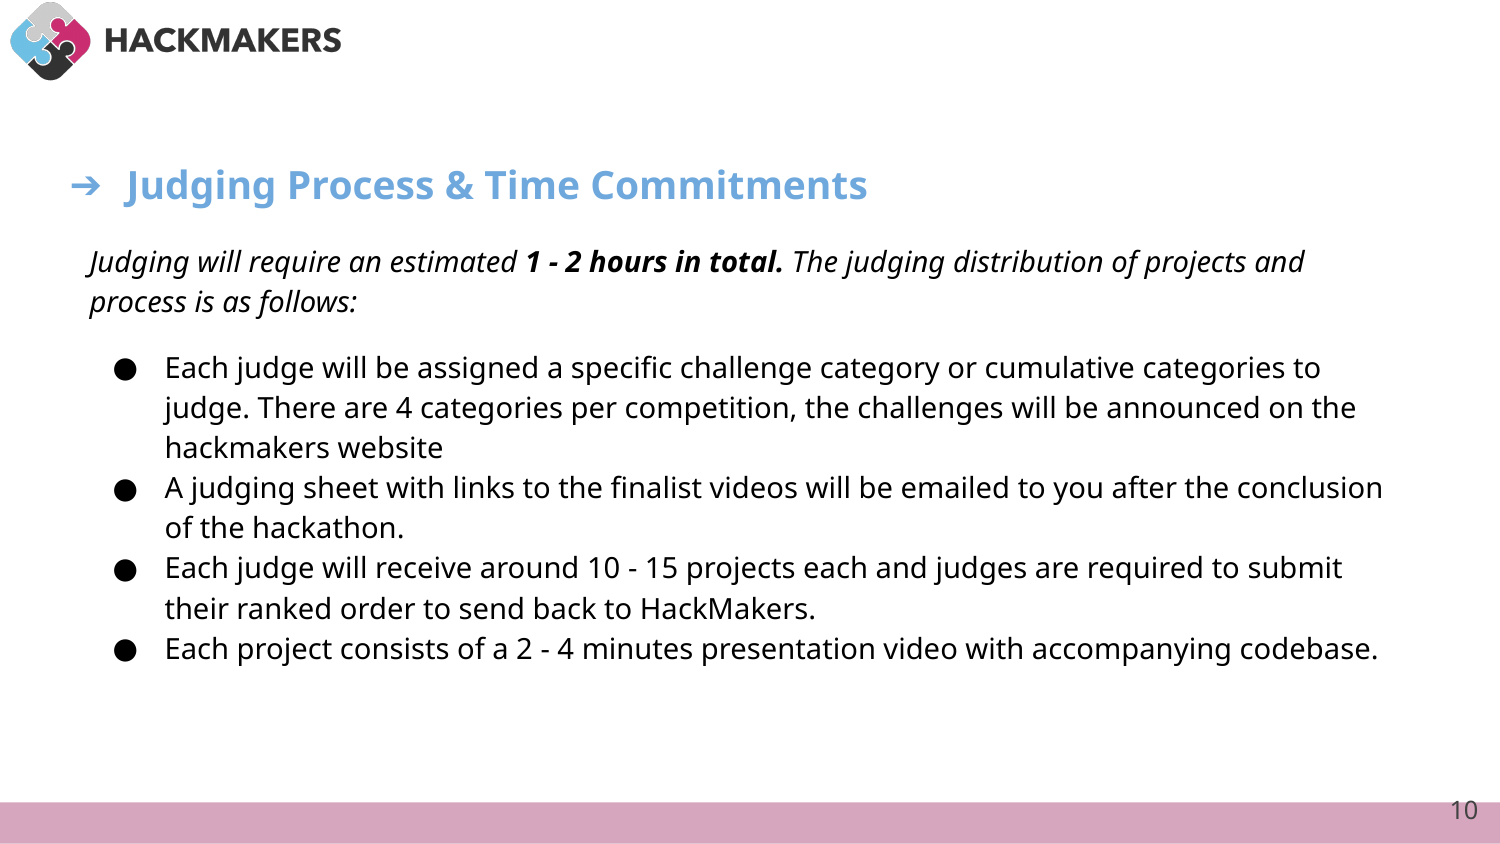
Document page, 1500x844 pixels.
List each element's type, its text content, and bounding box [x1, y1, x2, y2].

title Judging Process & Time Commitments [36, 145, 1435, 317]
list Judging will require an estimated 1 - 2 hours in total. The judging distribution of projects and process is as follows: Each judge will be assigned a specific challenge category or cumulative categories to judge. There are 4 categories per competition, the challenges will be announced on the hackmakers website A judging sheet with links to the finalist videos will be emailed to you after the conclusion of the hackathon. Each judge will receive around 10 - 15 projects each and judges are required to submit their ranked order to send back to HackMakers. Each project consists of a 2 - 4 minutes presentation video with accompanying codebase. [74, 223, 1421, 728]
slide_number ‹#› [1403, 779, 1494, 844]
picture [0, 0, 361, 83]
